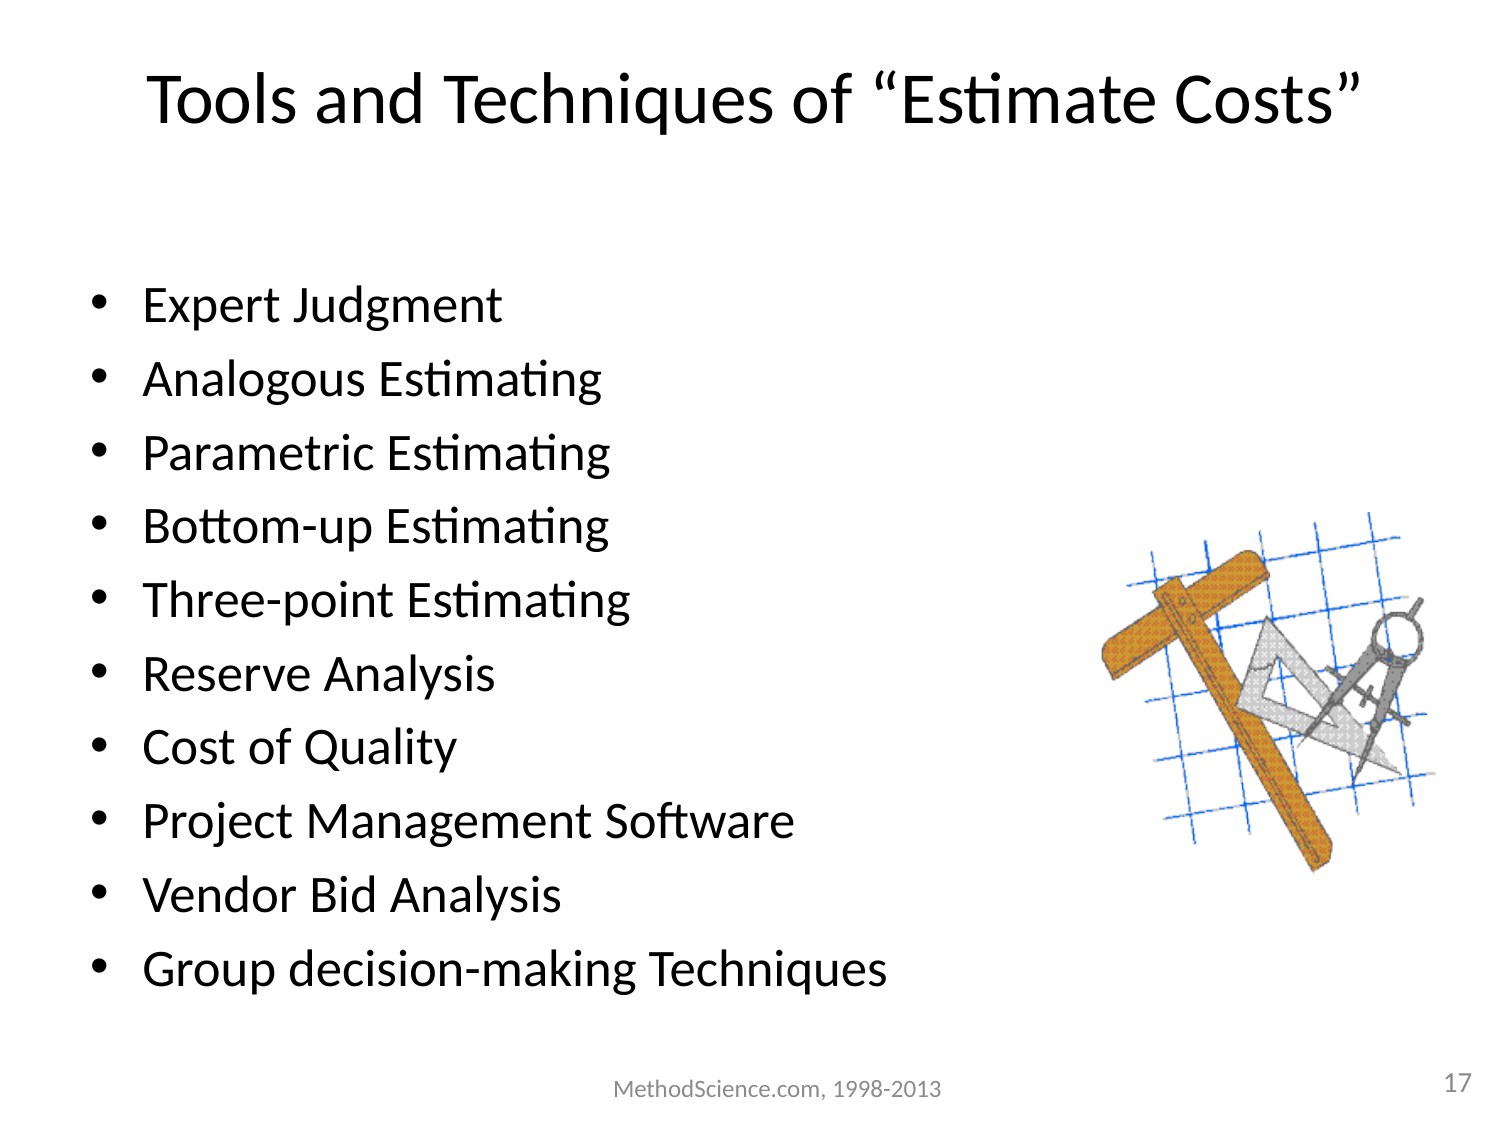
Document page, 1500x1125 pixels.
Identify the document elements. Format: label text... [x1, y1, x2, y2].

title Tools and Techniques of “Estimate Costs” [118, 0, 1394, 188]
footer MethodScience.com, 1998-2013 [443, 1050, 1113, 1125]
slide_number 17 [1387, 1050, 1488, 1113]
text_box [1099, 512, 1438, 874]
list Expert Judgment Analogous Estimating Parametric Estimating Bottom-up Estimating Three-point Estimating Reserve Analysis Cost of Quality Project Management Software Vendor Bid Analysis Group decision-making Techniques [75, 262, 1425, 1005]
